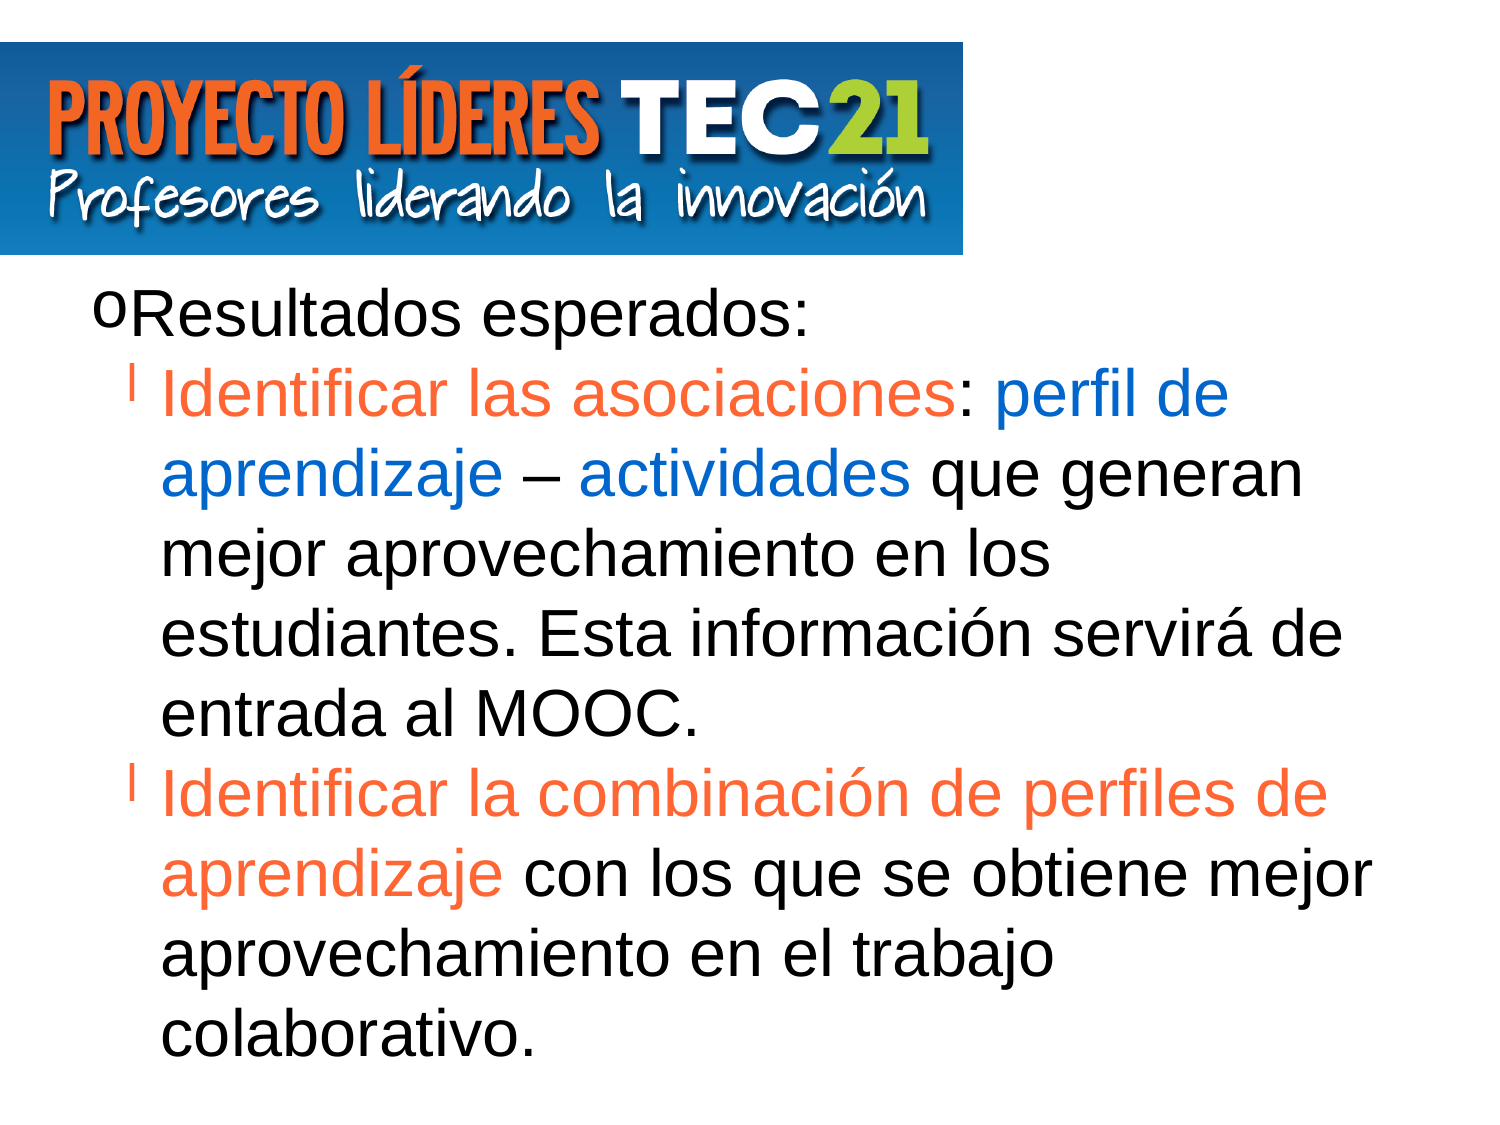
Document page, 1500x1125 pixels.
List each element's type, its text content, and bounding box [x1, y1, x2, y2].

picture [0, 42, 963, 255]
text_box Resultados esperados: Identificar las asociaciones: perfil de aprendizaje – actividades que generan mejor aprovechamiento en los estudiantes. Esta información servirá de entrada al MOOC. Identificar la combinación de perfiles de aprendizaje con los que se obtiene mejor aprovechamiento en el trabajo colaborativo. [75, 262, 1425, 1095]
